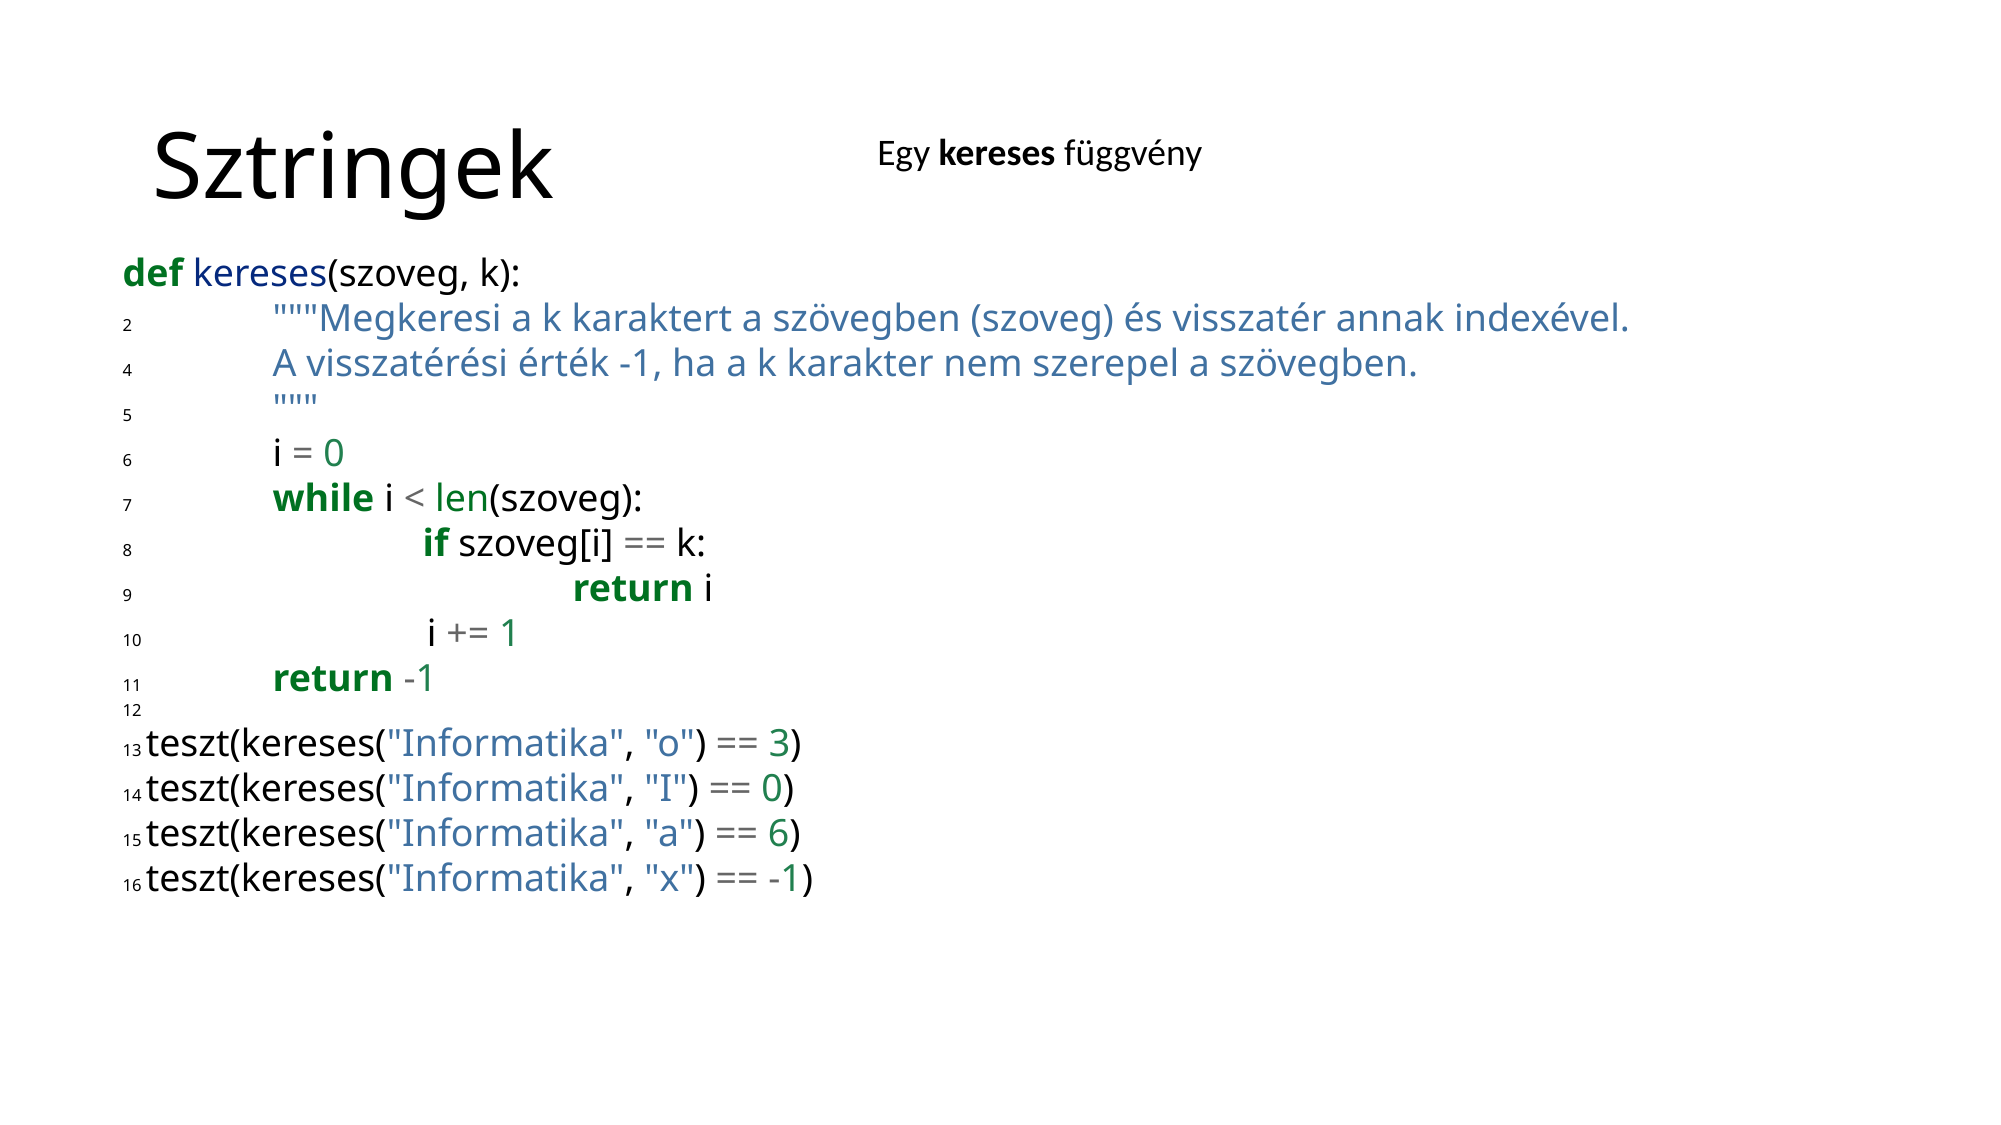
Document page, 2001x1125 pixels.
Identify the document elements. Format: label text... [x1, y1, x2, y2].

text_box def kereses(szoveg, k): 2 """Megkeresi a k karaktert a szövegben (szoveg) és visszatér annak indexével. 4 A visszatérési érték -1, ha a k karakter nem szerepel a szövegben. 5 """ 6 i = 0 7 while i < len(szoveg): 8 if szoveg[i] == k: 9 return i 10 i += 1 11 return -1 12 13 teszt(kereses("Informatika", "o") == 3) 14 teszt(kereses("Informatika", "I") == 0) 15 teszt(kereses("Informatika", "a") == 6) 16 teszt(kereses("Informatika", "x") == -1) [107, 241, 1850, 907]
title Sztringek [137, 59, 1863, 278]
text_box Egy kereses függvény [862, 120, 1863, 181]
